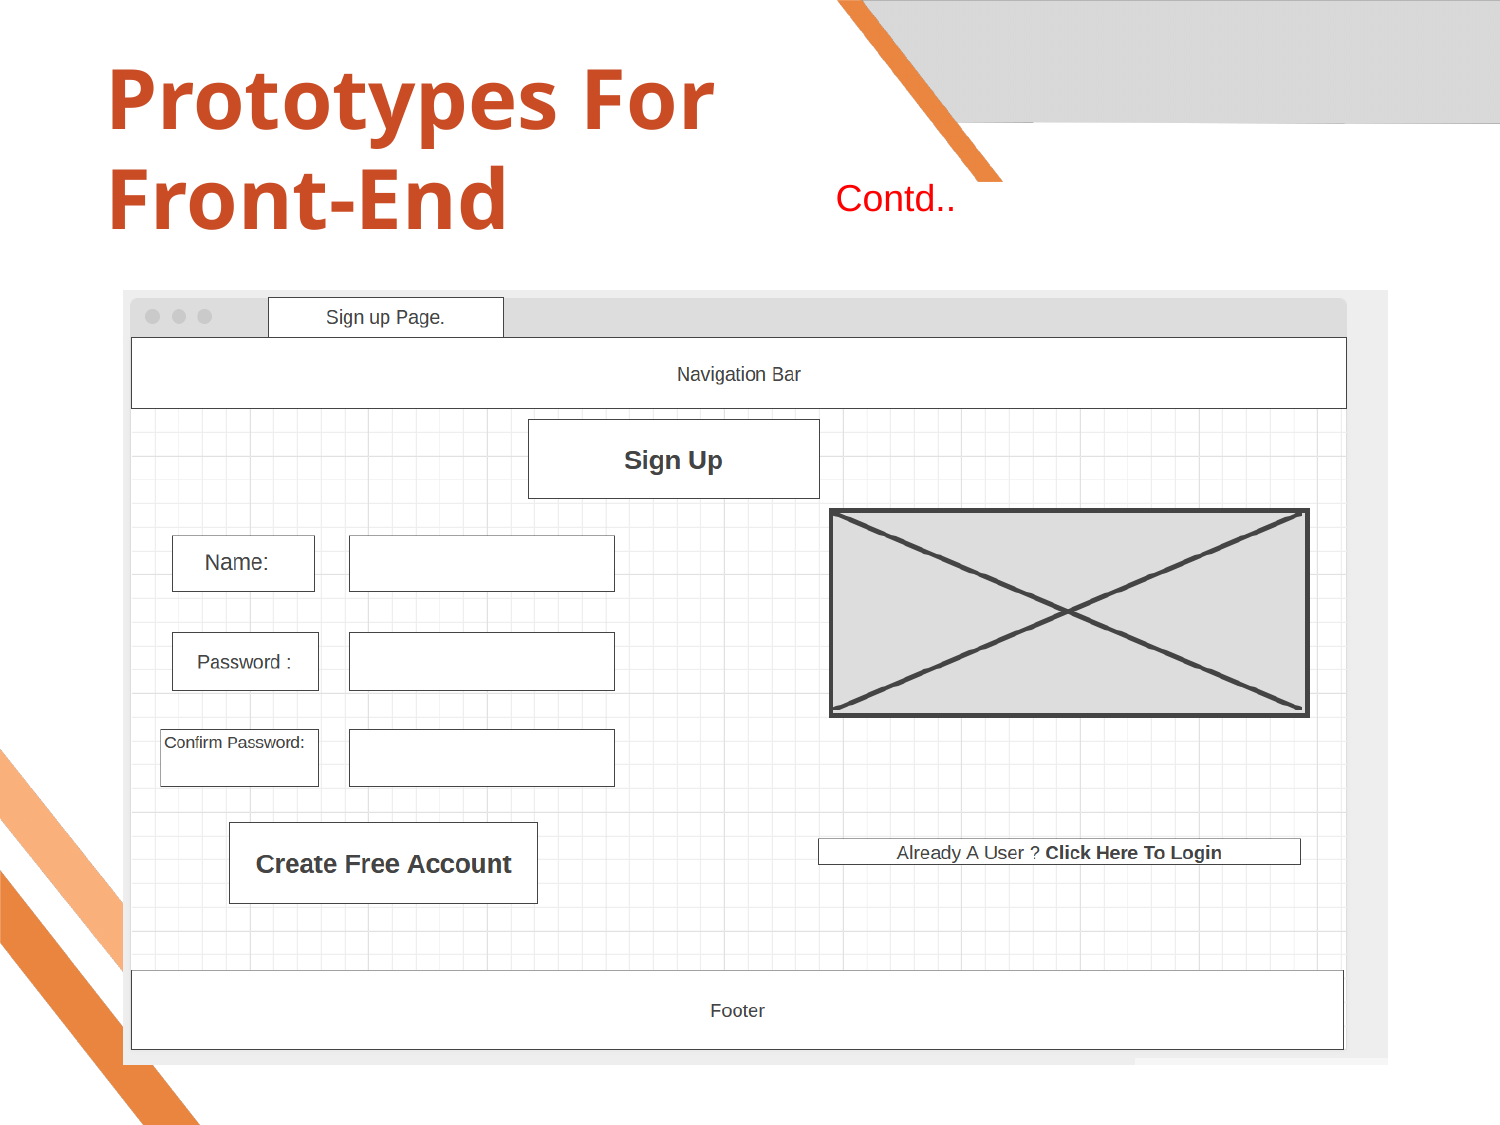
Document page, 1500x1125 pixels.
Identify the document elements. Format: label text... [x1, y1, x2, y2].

text_box Contd.. [880, 166, 1069, 226]
picture [0, 745, 200, 1125]
title Prototypes For Front-End [75, 59, 880, 232]
picture [837, 0, 1500, 166]
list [122, 290, 1389, 1066]
